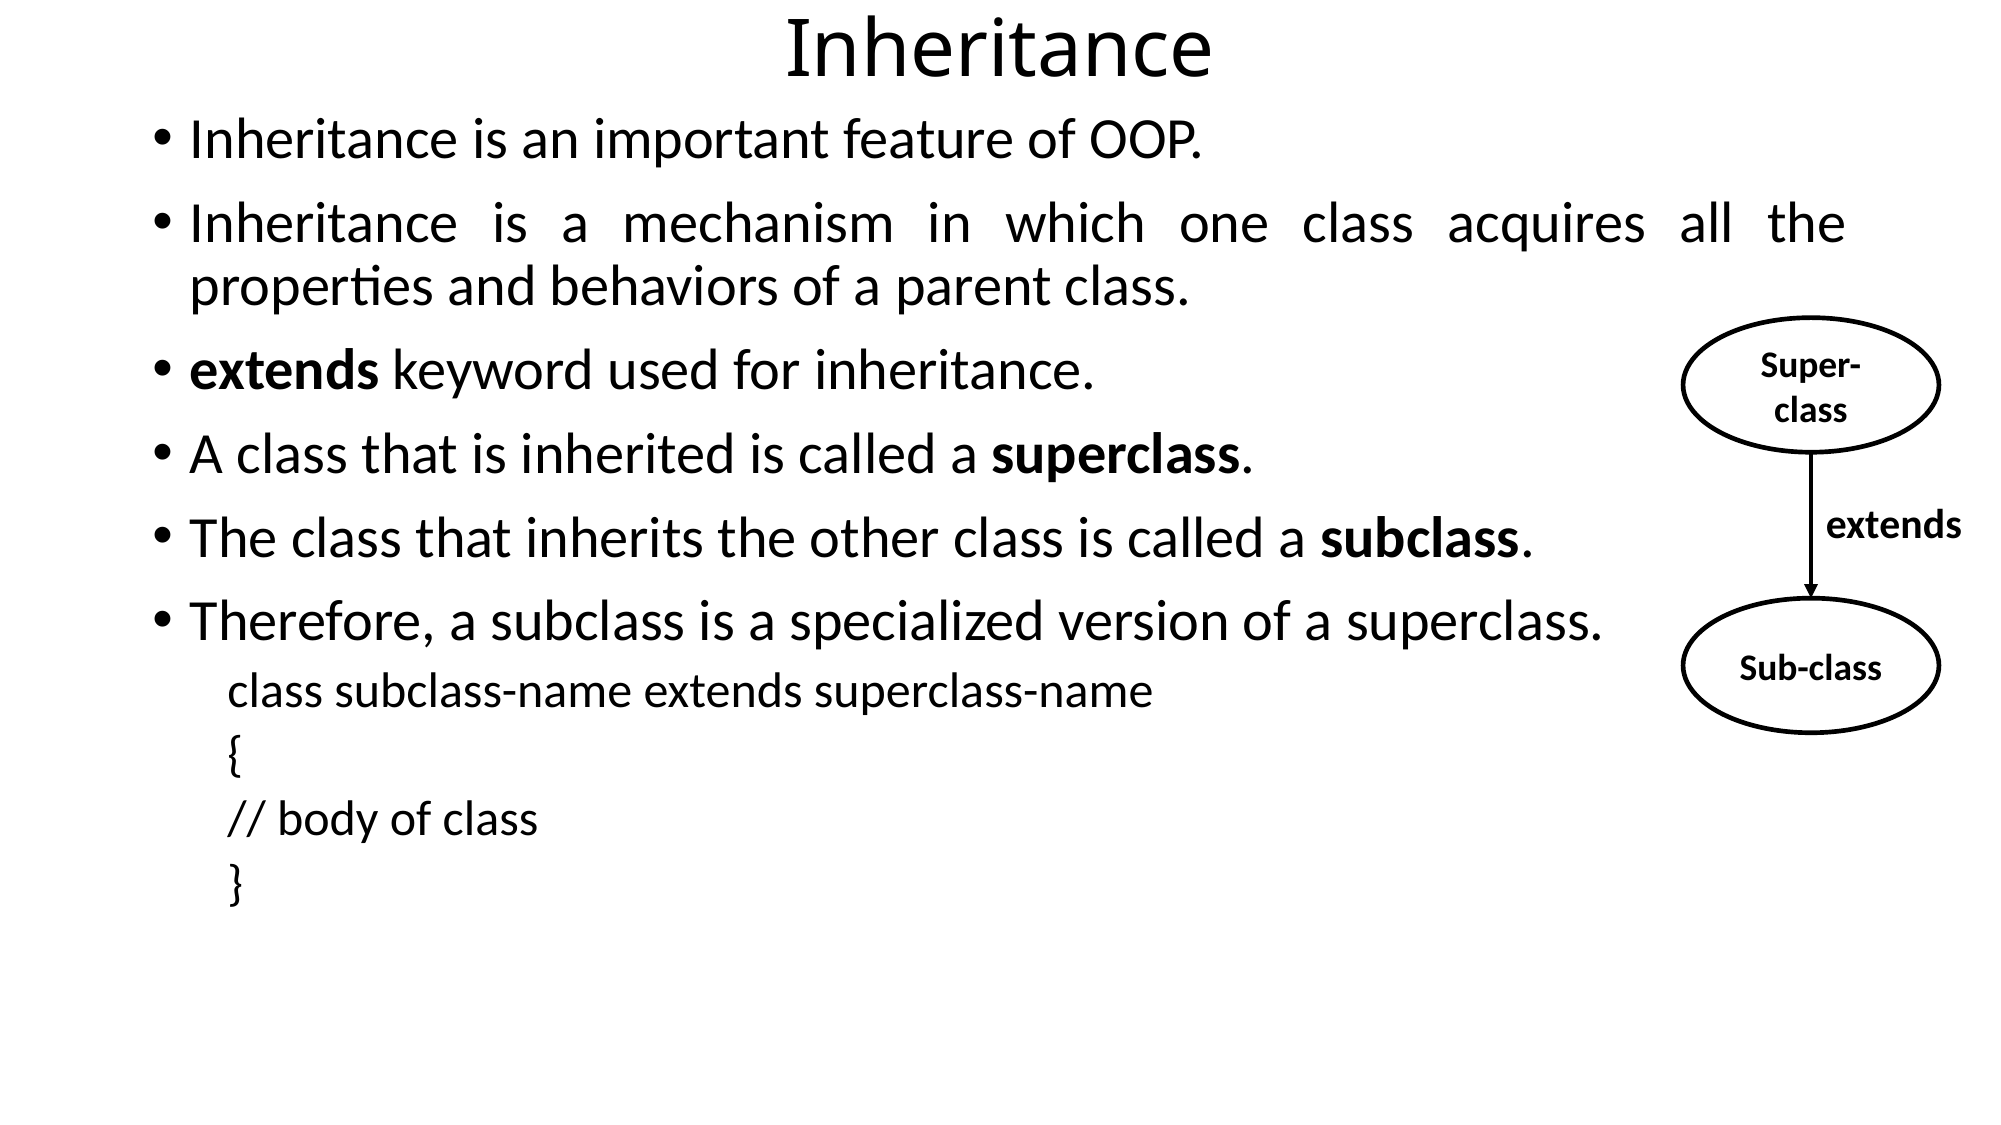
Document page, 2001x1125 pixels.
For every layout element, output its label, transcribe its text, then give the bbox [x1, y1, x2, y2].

list Inheritance is an important feature of OOP. Inheritance is a mechanism in which one class acquires all the properties and behaviors of a parent class. extends keyword used for inheritance. A class that is inherited is called a superclass. The class that inherits the other class is called a subclass. Therefore, a subclass is a specialized version of a superclass. class subclass-name extends superclass-name { // body of class } [137, 101, 1863, 1014]
title Inheritance [137, 0, 1863, 101]
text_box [1683, 317, 1985, 733]
